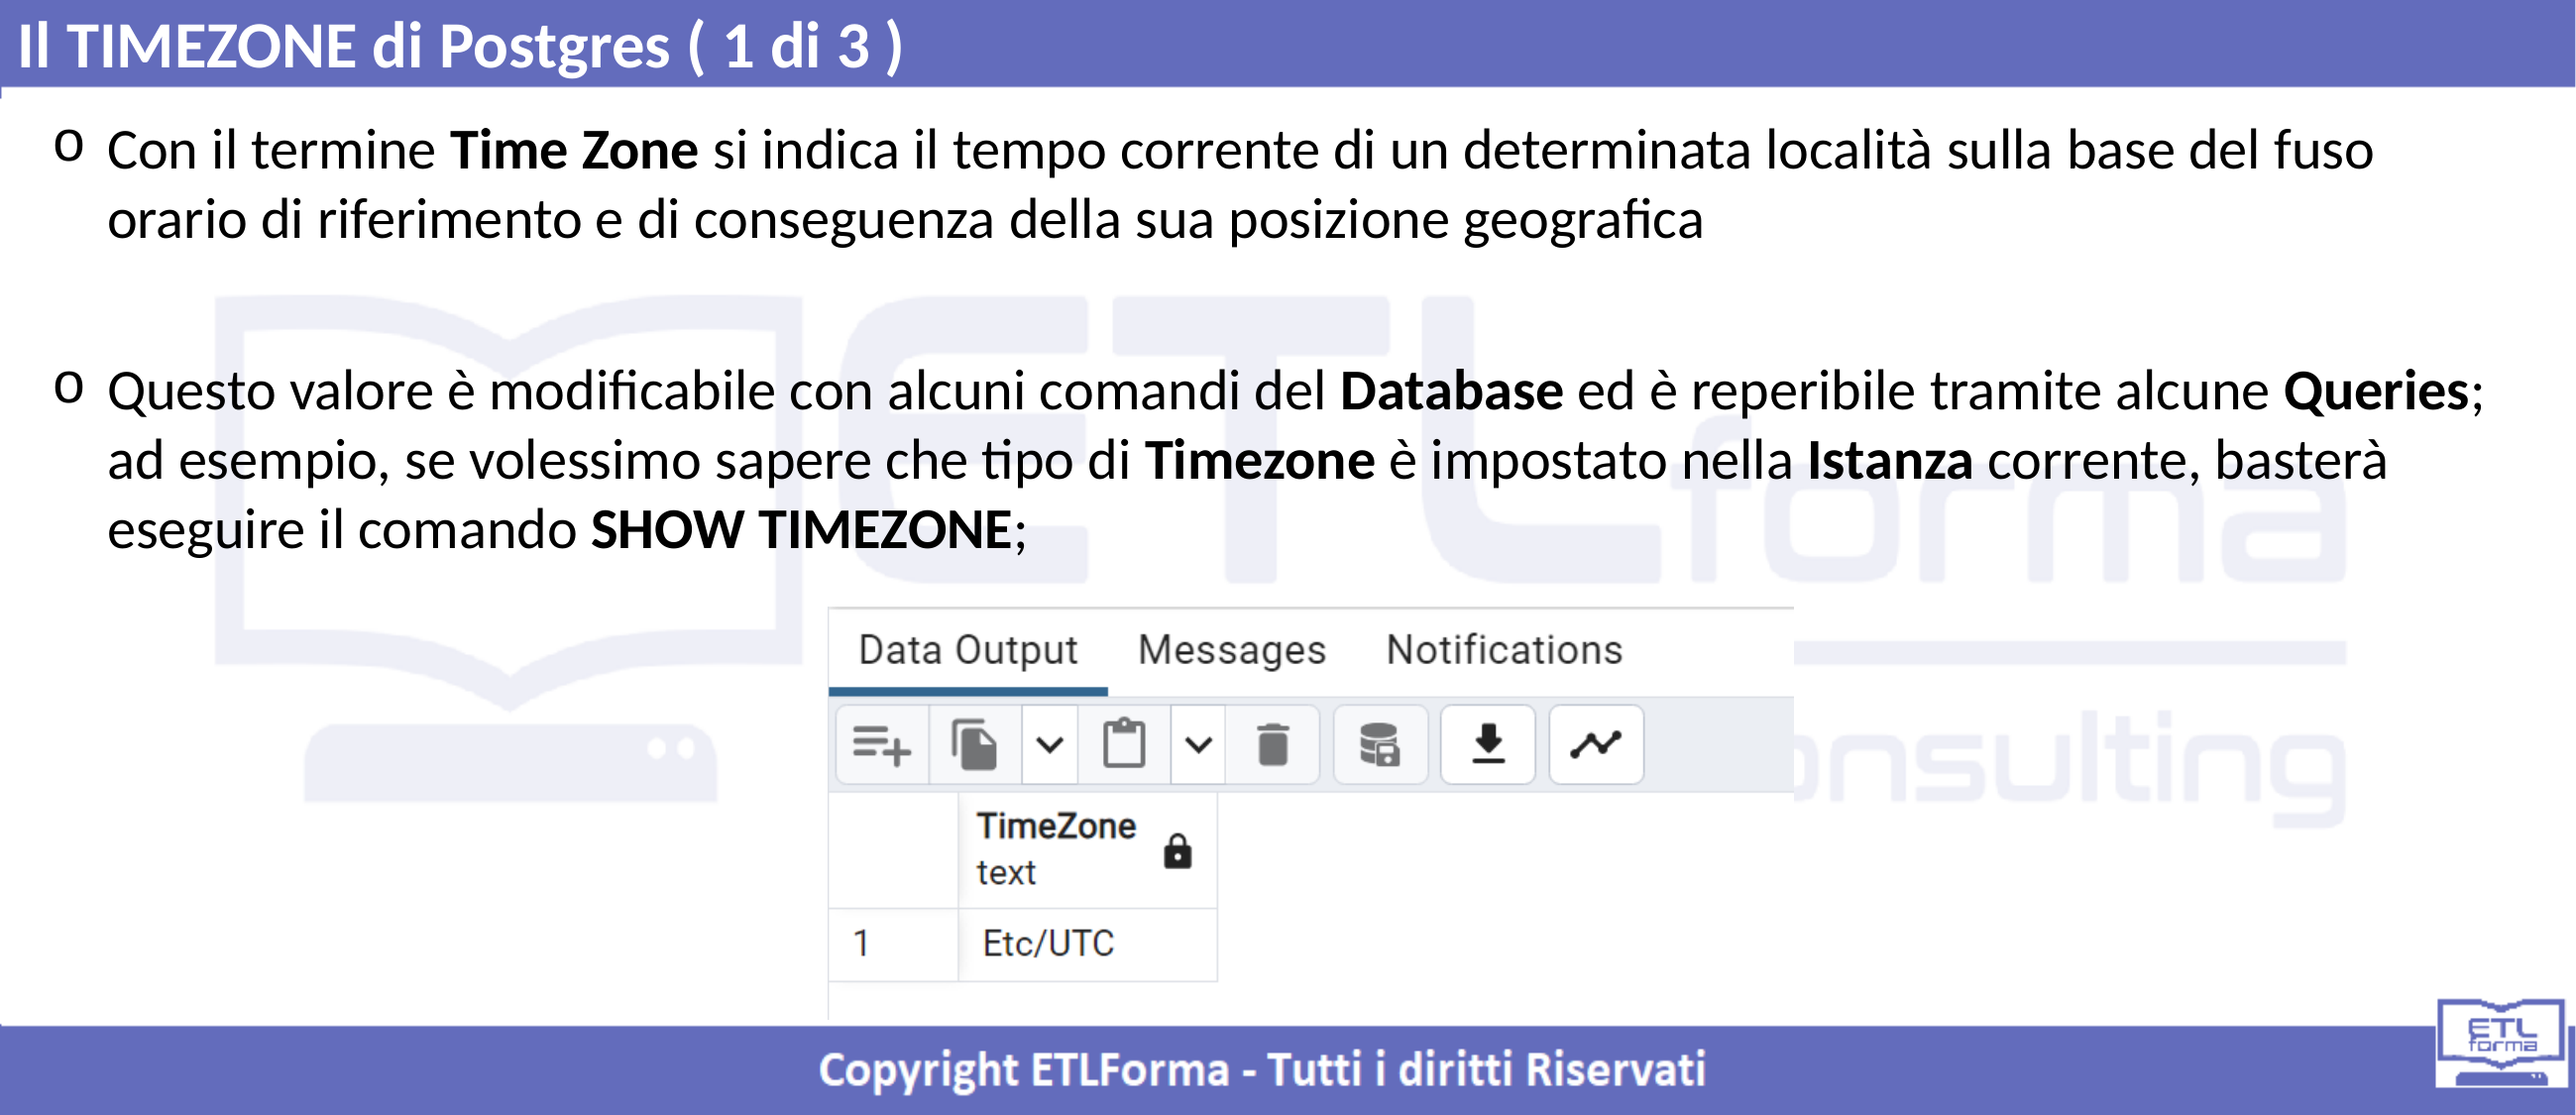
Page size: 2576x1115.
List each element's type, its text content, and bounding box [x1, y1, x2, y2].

text_box Il TIMEZONE di Postgres ( 1 di 3 ) [3, 0, 2552, 65]
picture [828, 607, 1794, 1020]
text_box Con il termine Time Zone si indica il tempo corrente di un determinata località sulla base del fuso orario di riferimento e di conseguenza della sua posizione geografica Questo valore è modificabile con alcuni comandi del Database ed è reperibile tramite alcune Queries; ad esempio, se volessimo sapere che tipo di Timezone è impostato nella Istanza corrente, basterà eseguire il comando SHOW TIMEZONE; [18, 105, 2527, 567]
